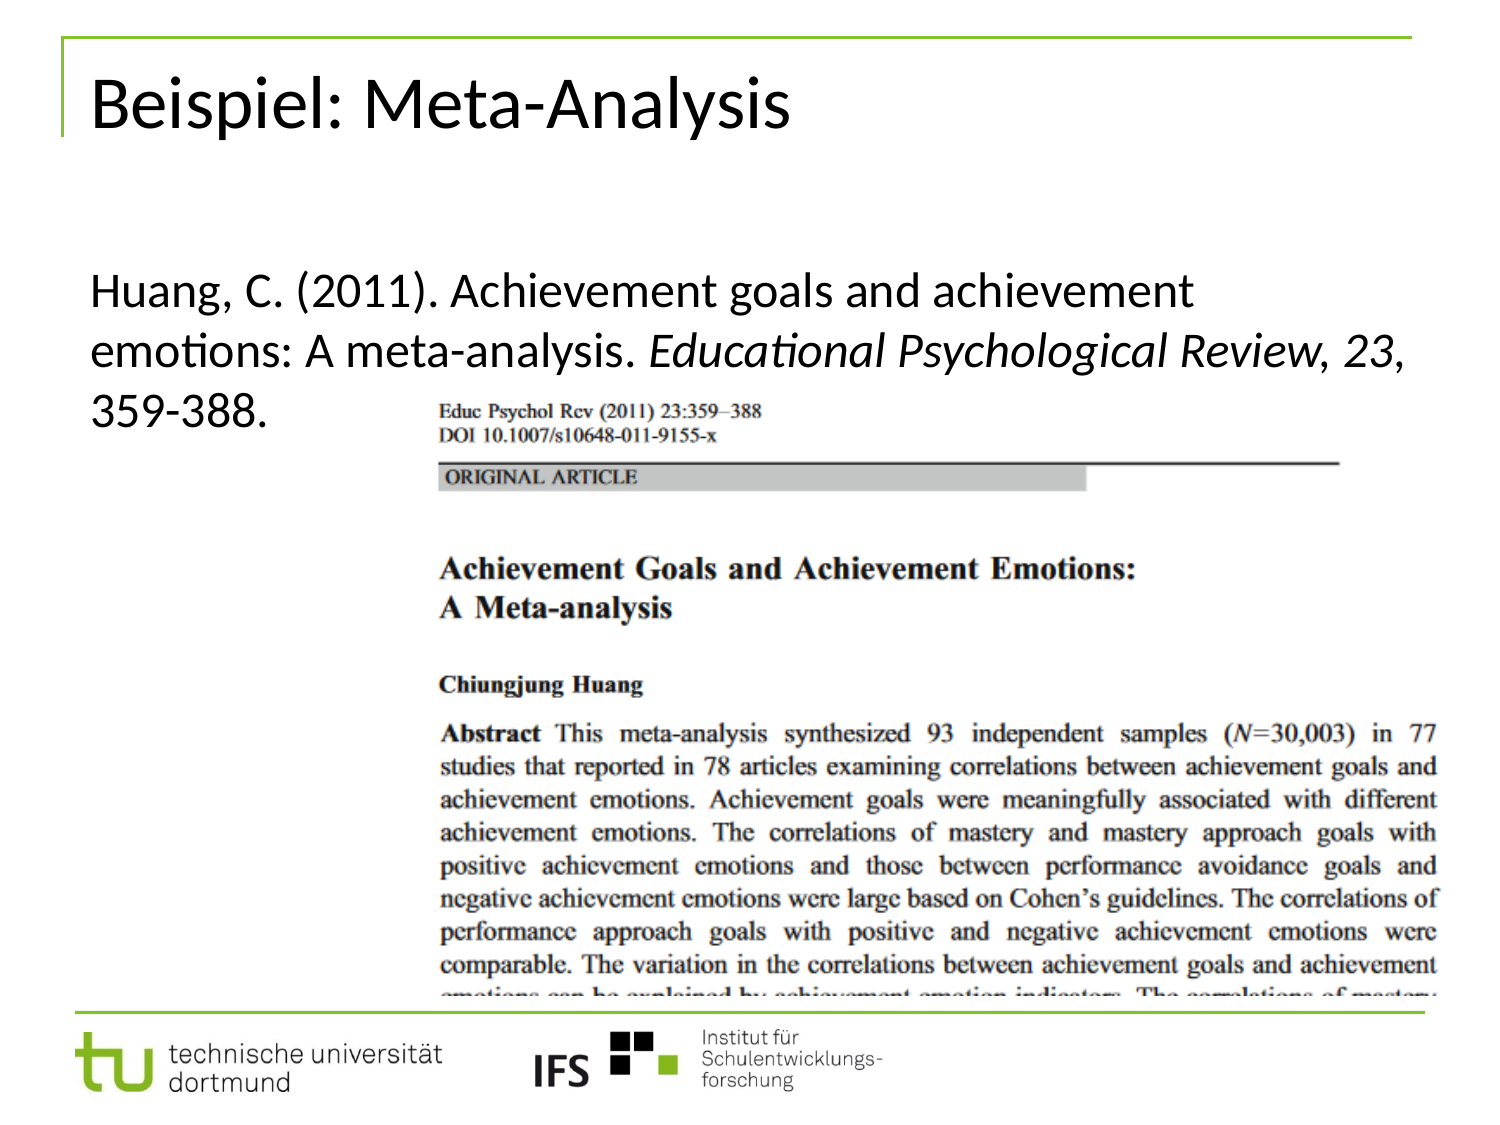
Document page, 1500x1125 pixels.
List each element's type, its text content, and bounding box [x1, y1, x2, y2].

picture [422, 390, 1500, 996]
picture [525, 1023, 888, 1100]
picture [75, 1032, 442, 1092]
list Huang, C. (2011). Achievement goals and achievement emotions: A meta-analysis. Educational Psychological Review, 23, 359-388. [75, 249, 1425, 993]
title Beispiel: Meta-Analysis [75, 45, 1425, 233]
